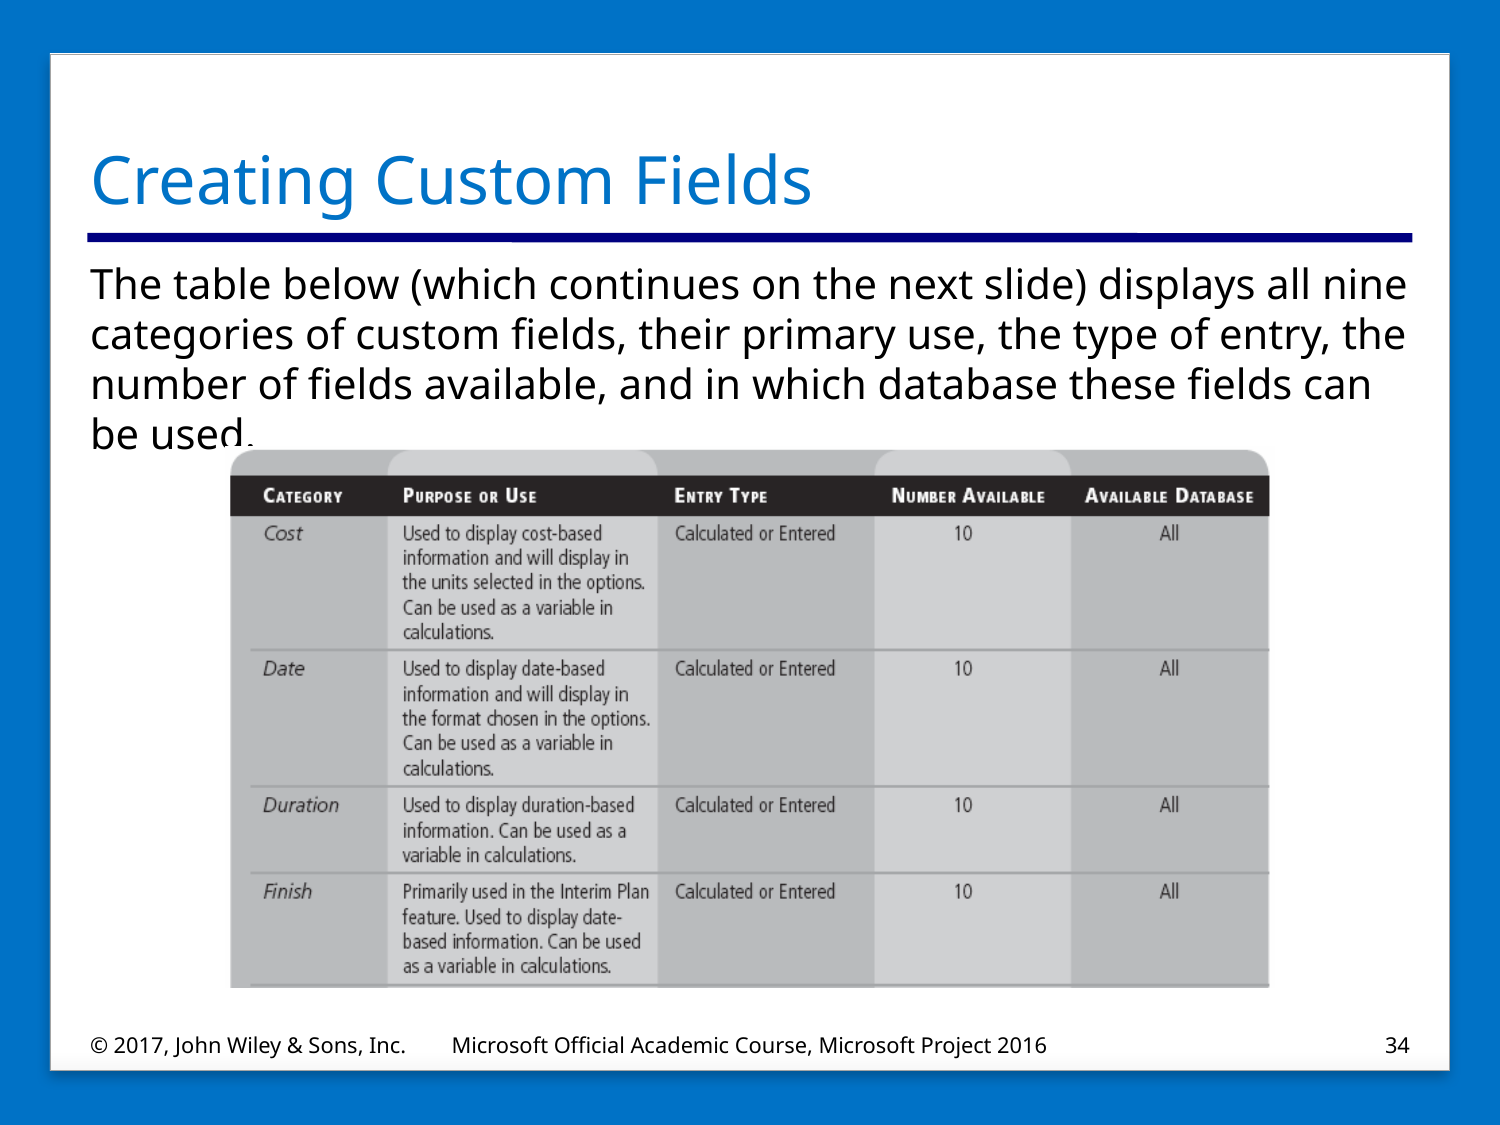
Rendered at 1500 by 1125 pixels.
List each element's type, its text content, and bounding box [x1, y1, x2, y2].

slide_number 34 [1074, 1024, 1426, 1103]
footer Microsoft Official Academic Course, Microsoft Project 2016 [431, 1024, 1069, 1103]
list The table below (which continues on the next slide) displays all nine categories of custom fields, their primary use, the type of entry, the number of fields available, and in which database these fields can be used. [75, 249, 1425, 1063]
picture [224, 446, 1276, 988]
slide_number © 2017, John Wiley & Sons, Inc. [74, 1024, 426, 1103]
title Creating Custom Fields [74, 74, 1426, 226]
